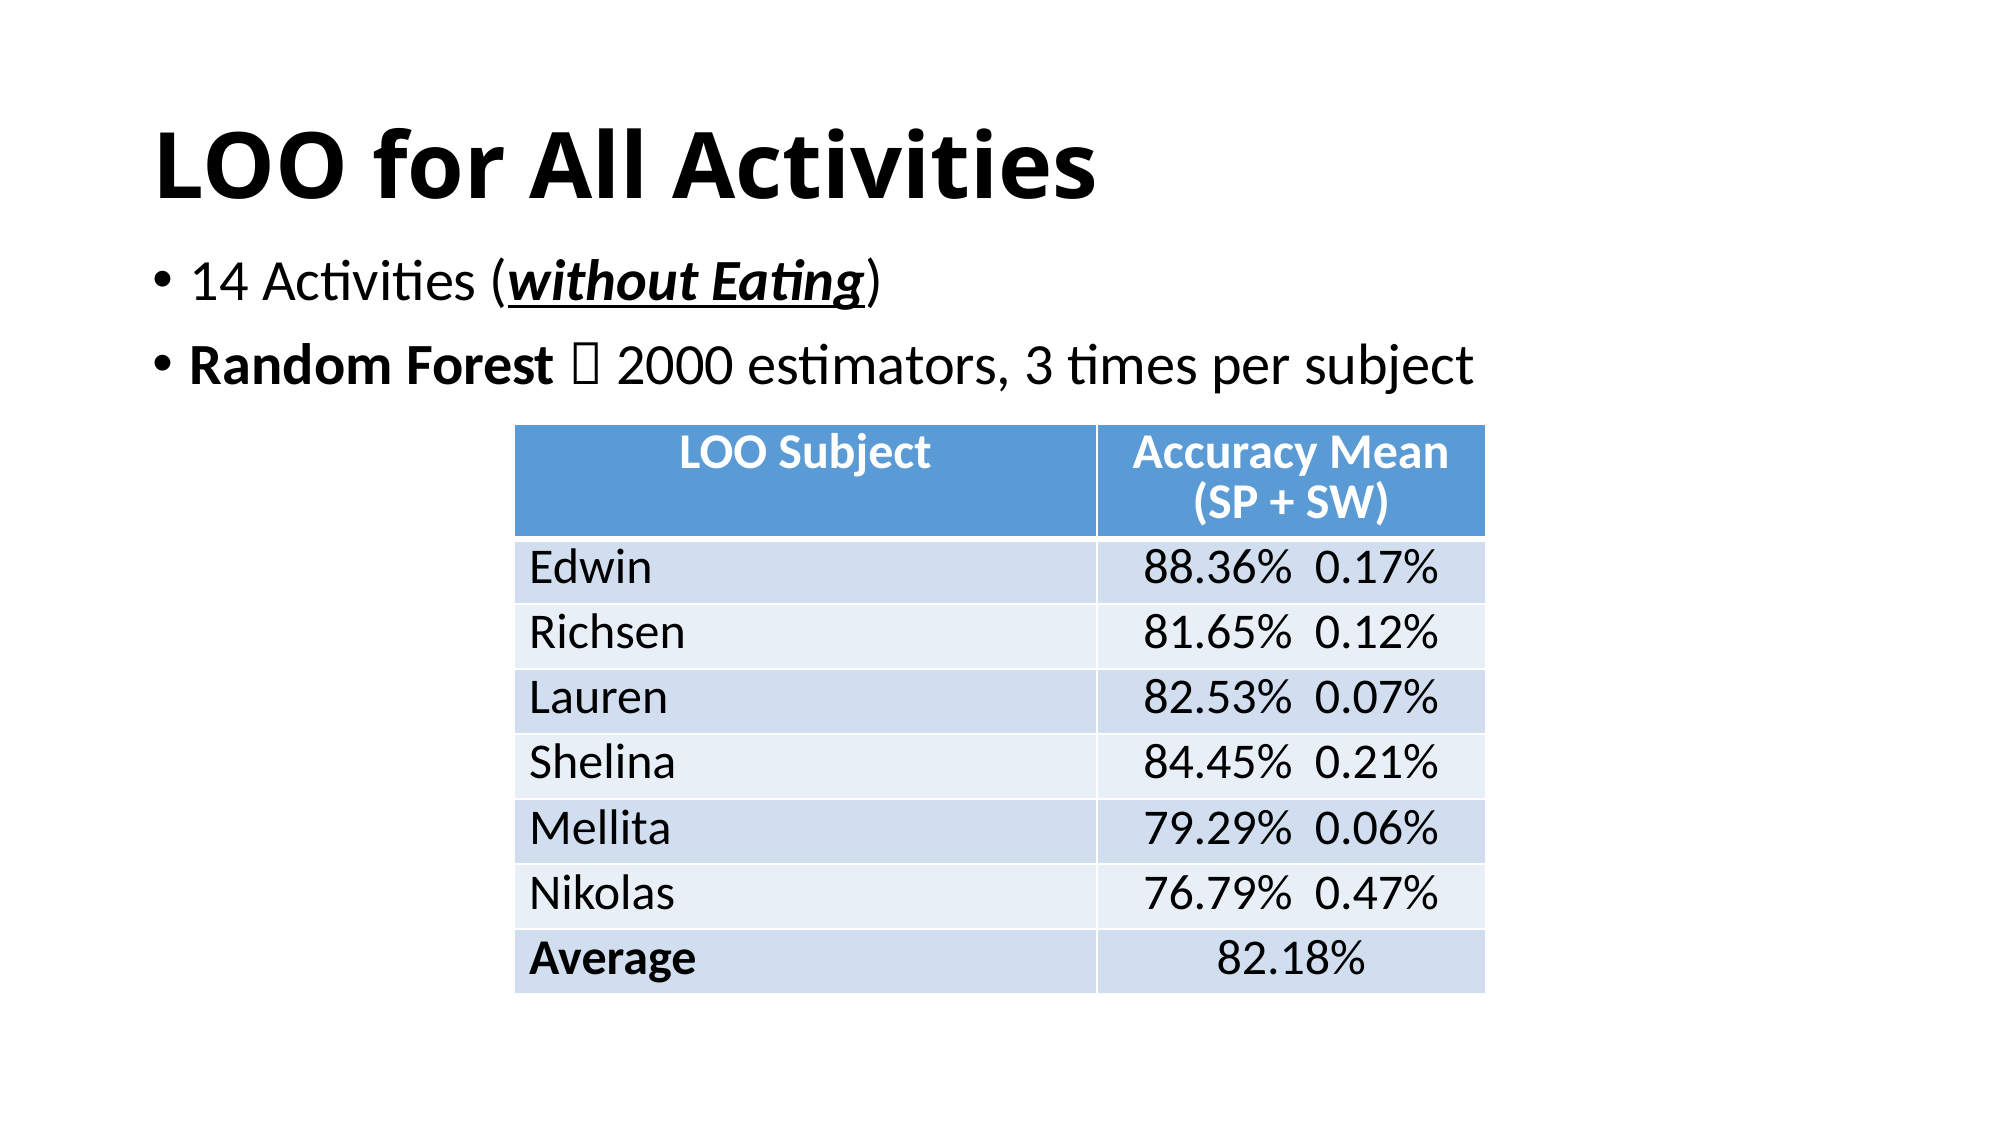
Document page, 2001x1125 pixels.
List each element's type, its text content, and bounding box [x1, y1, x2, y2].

text_box 14 Activities (without Eating) Random Forest  2000 estimators, 3 times per subject [137, 243, 1863, 1014]
text_box LOO for All Activities [137, 59, 1863, 243]
